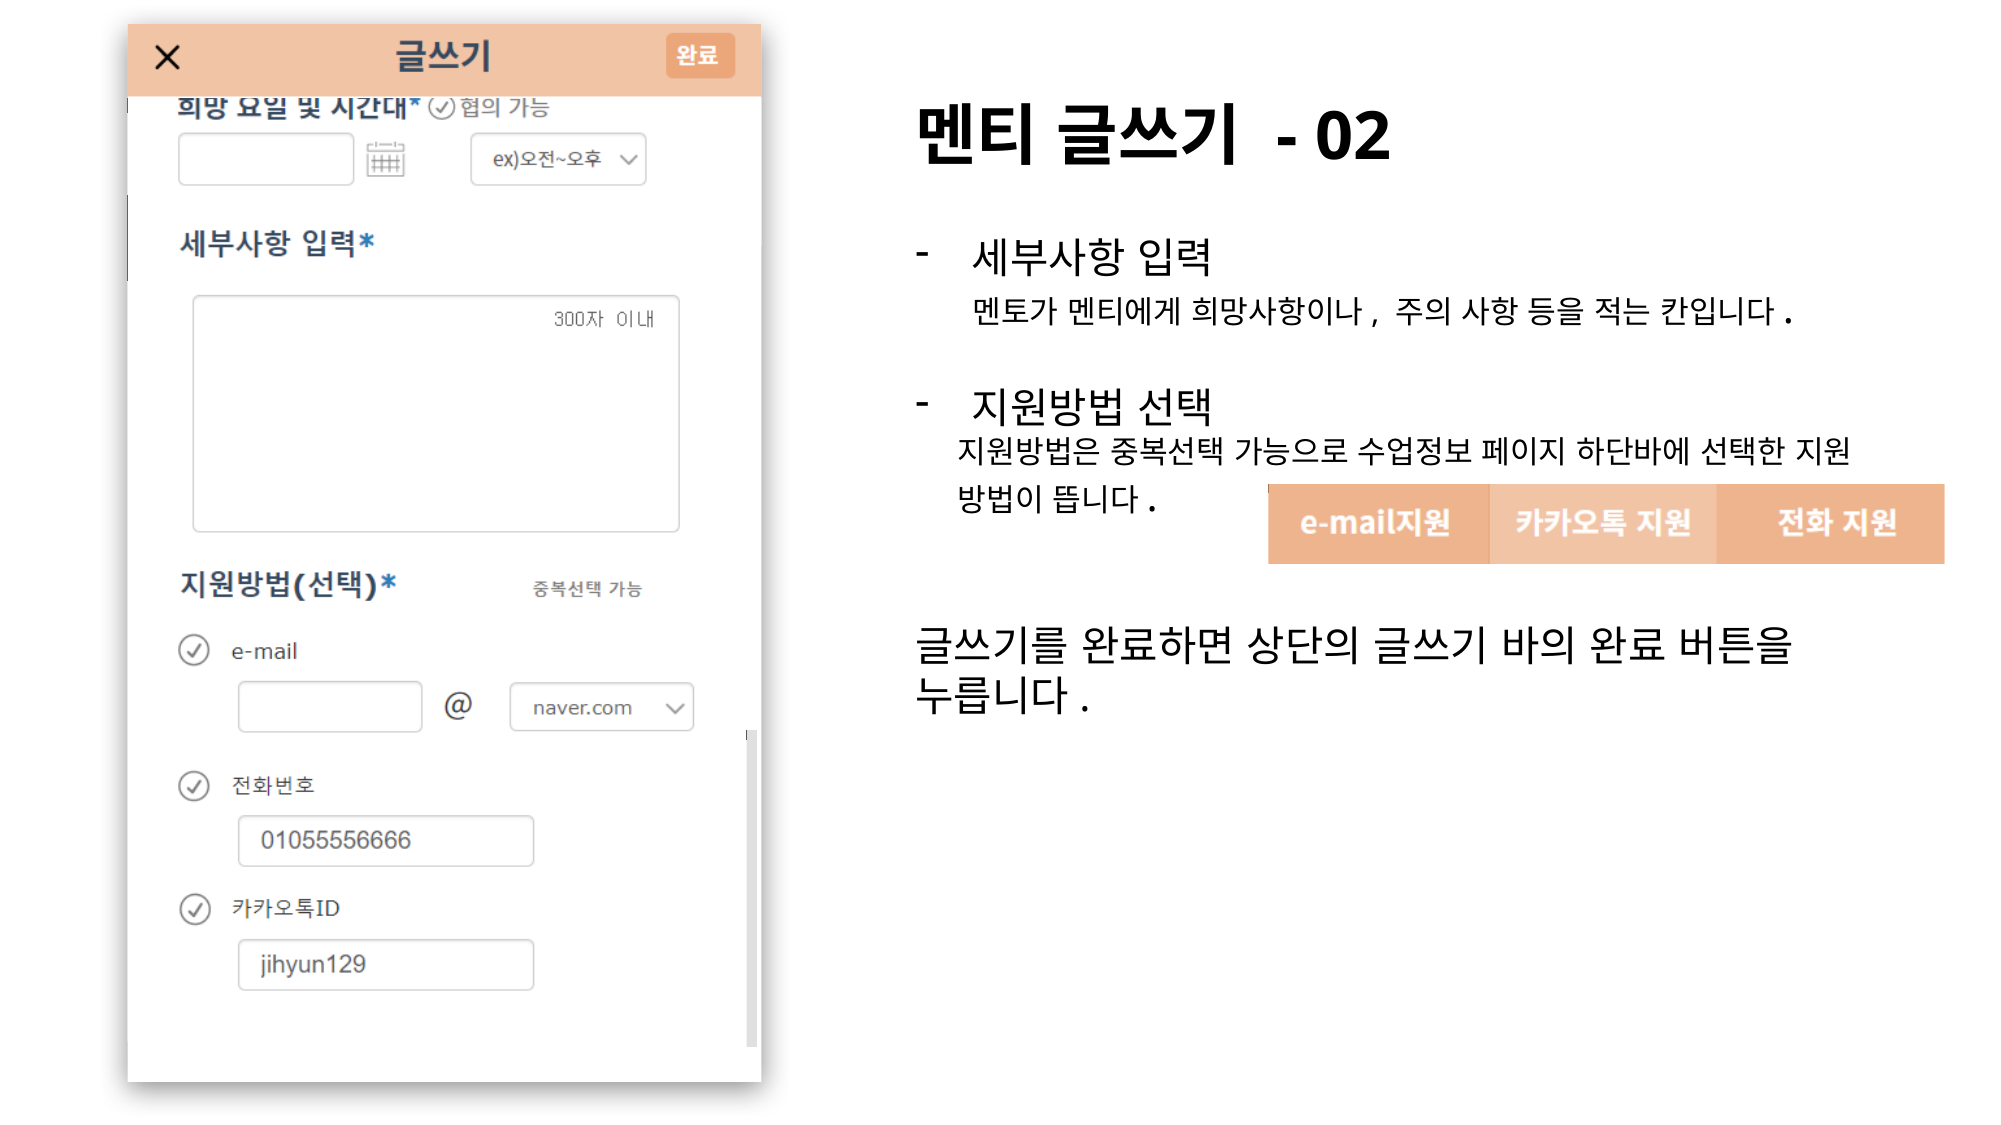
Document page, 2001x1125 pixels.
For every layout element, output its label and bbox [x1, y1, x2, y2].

text_box [900, 85, 1969, 732]
text_box [127, 24, 762, 1082]
picture [1268, 484, 1947, 564]
